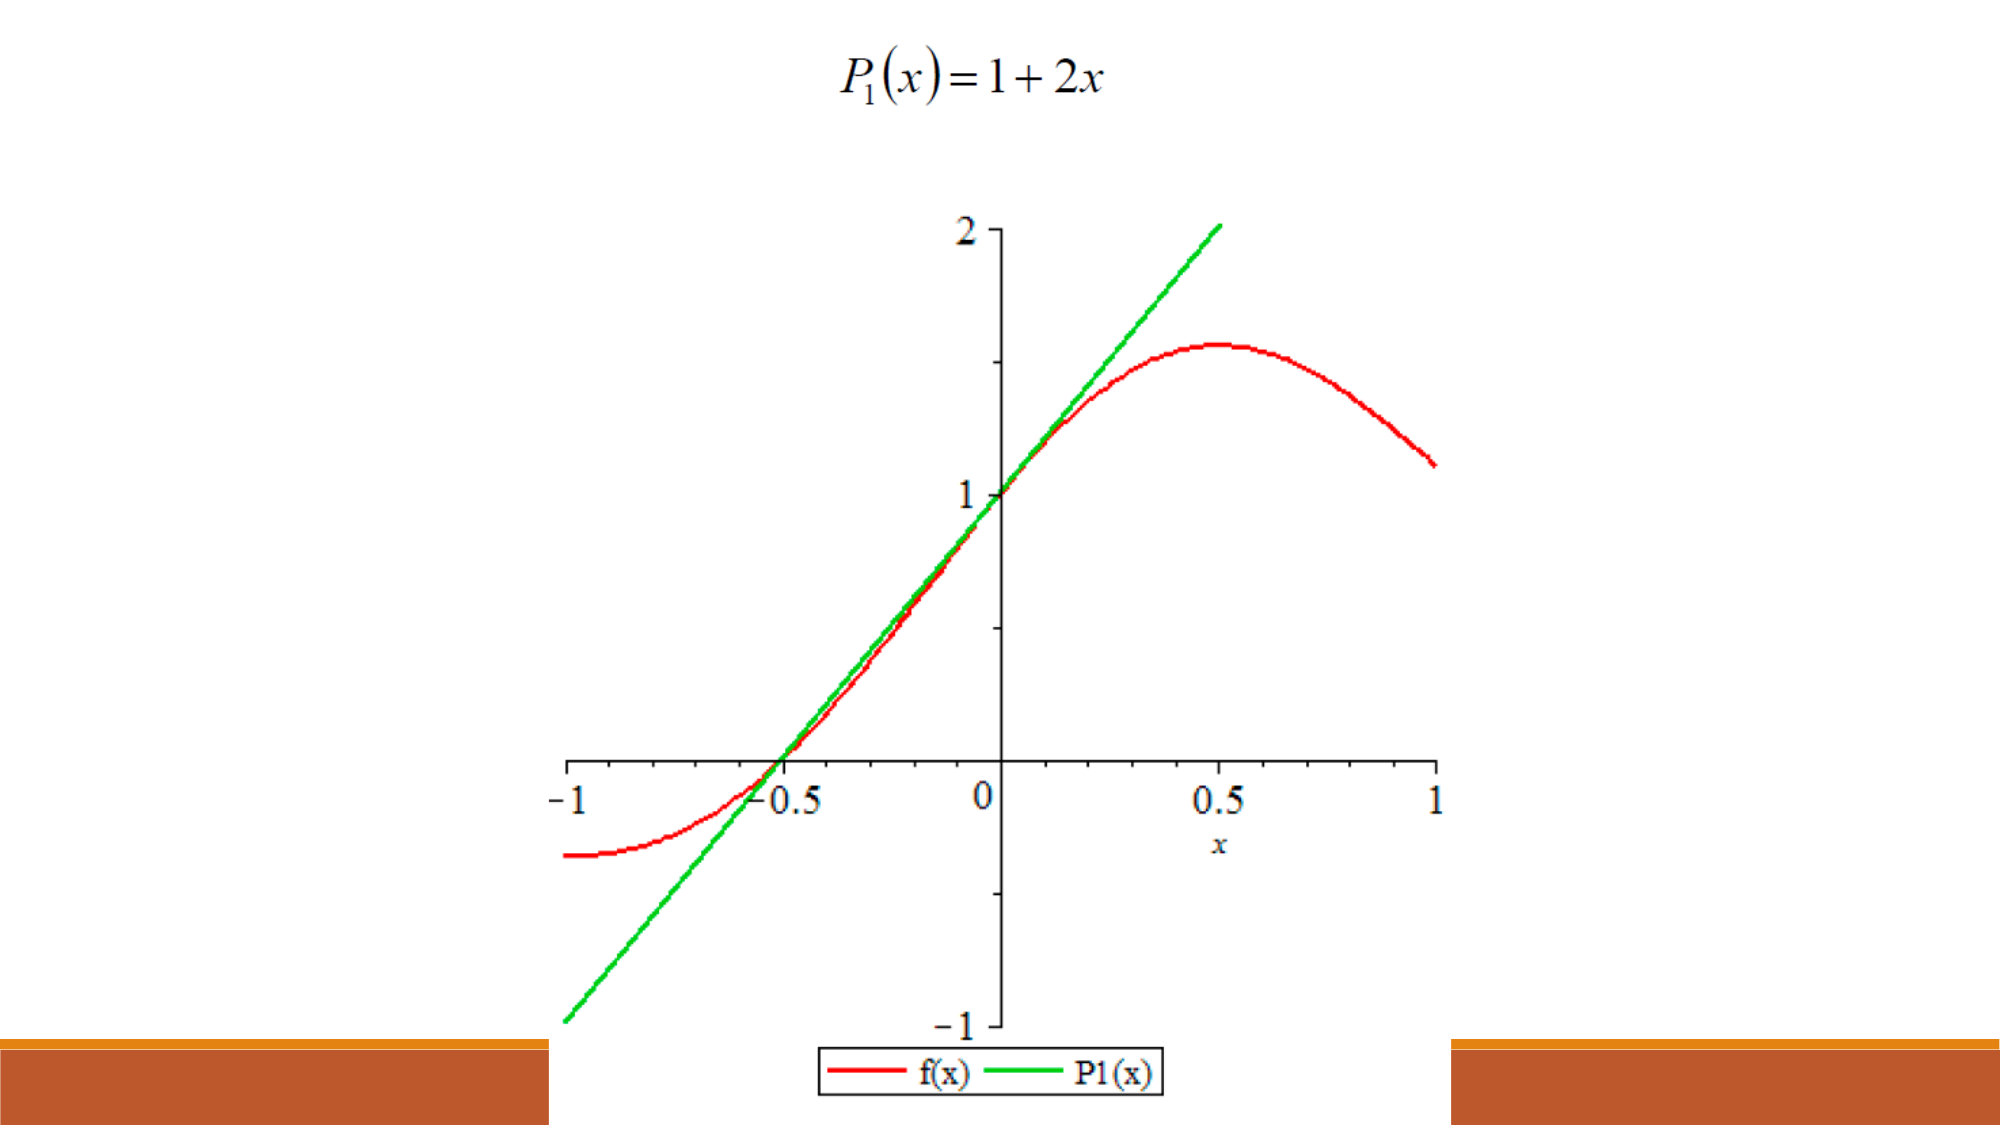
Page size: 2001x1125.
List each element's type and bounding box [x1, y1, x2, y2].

picture [548, 0, 1452, 1125]
